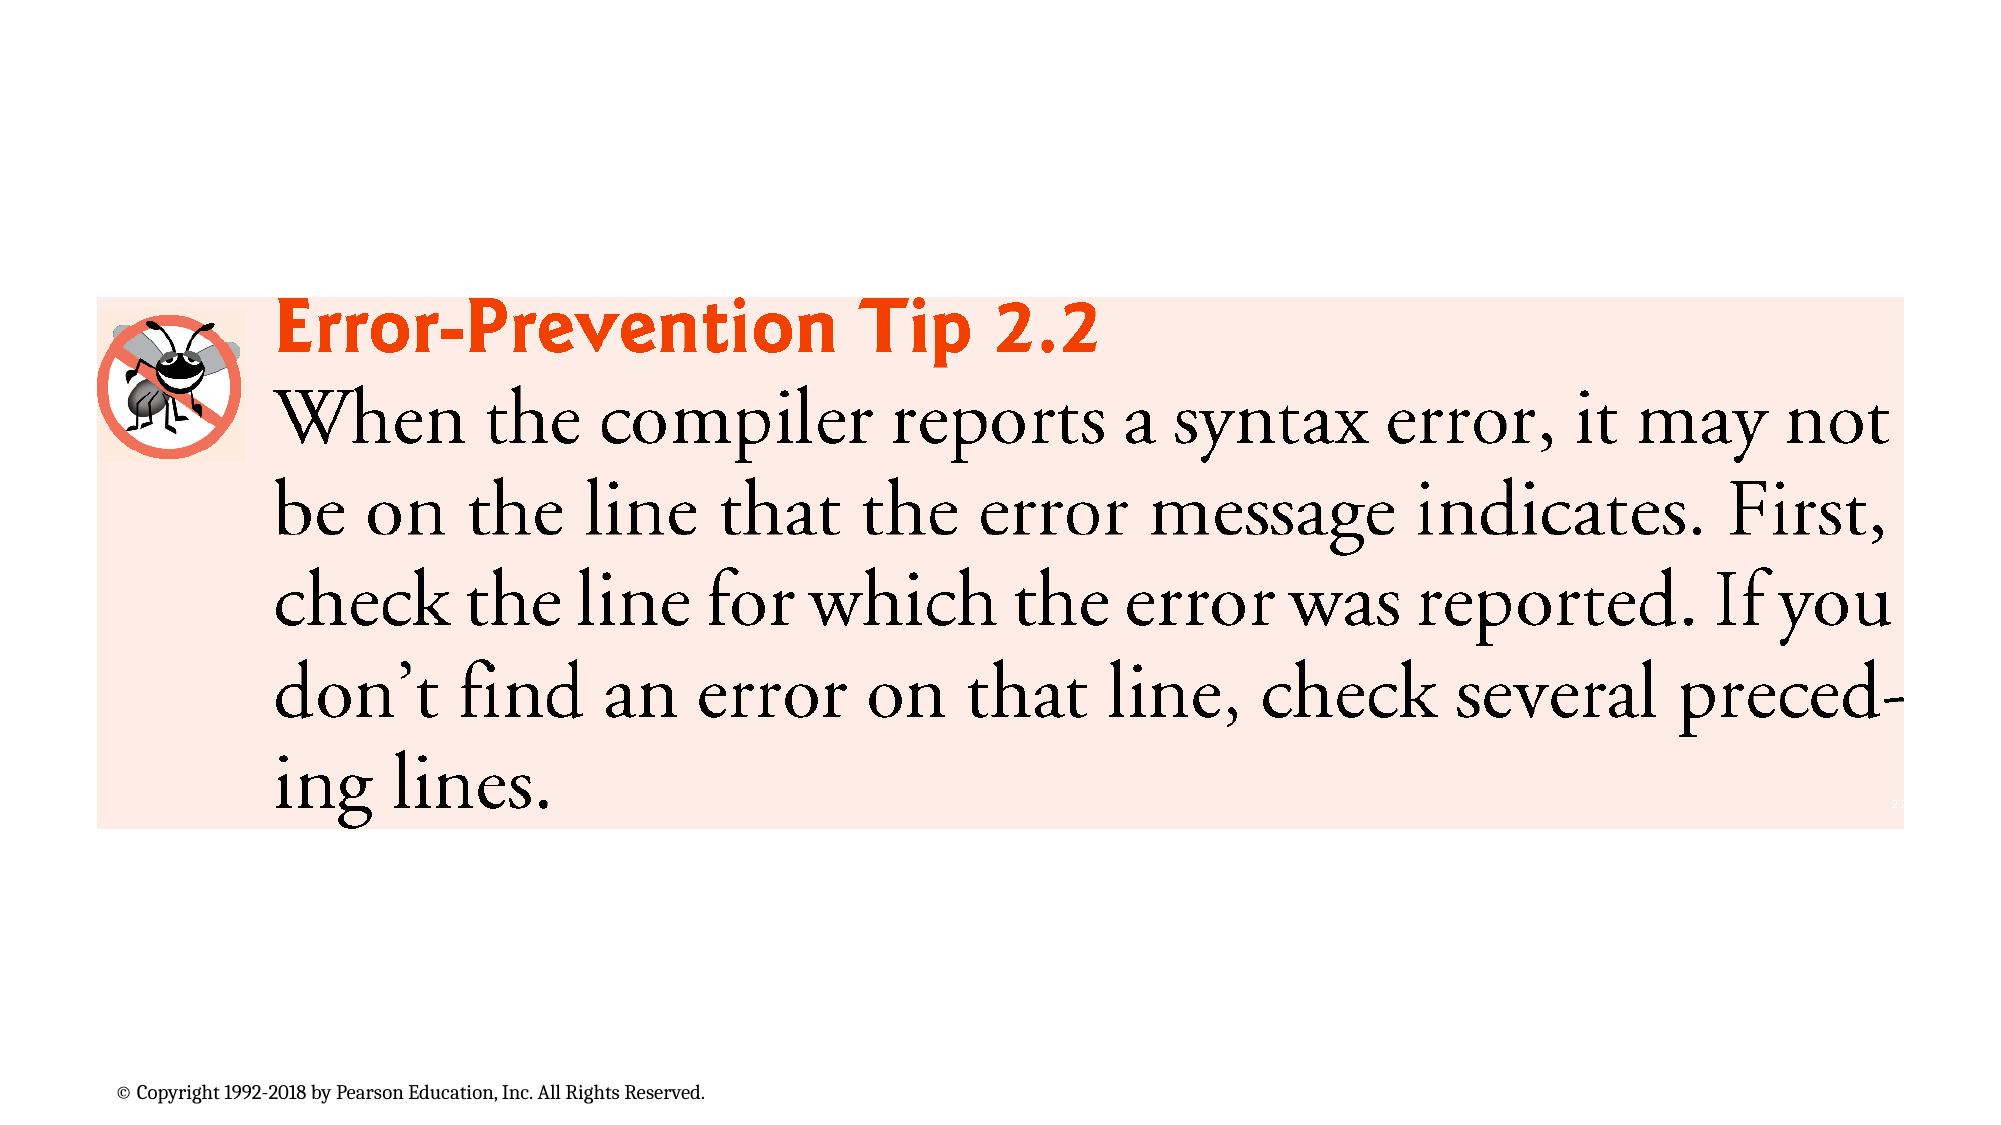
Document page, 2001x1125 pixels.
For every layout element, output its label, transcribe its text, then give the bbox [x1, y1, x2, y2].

footer © Copyright 1992-2018 by Pearson Education, Inc. All Rights Reserved. [99, 1051, 1473, 1112]
picture [0, 199, 2000, 925]
